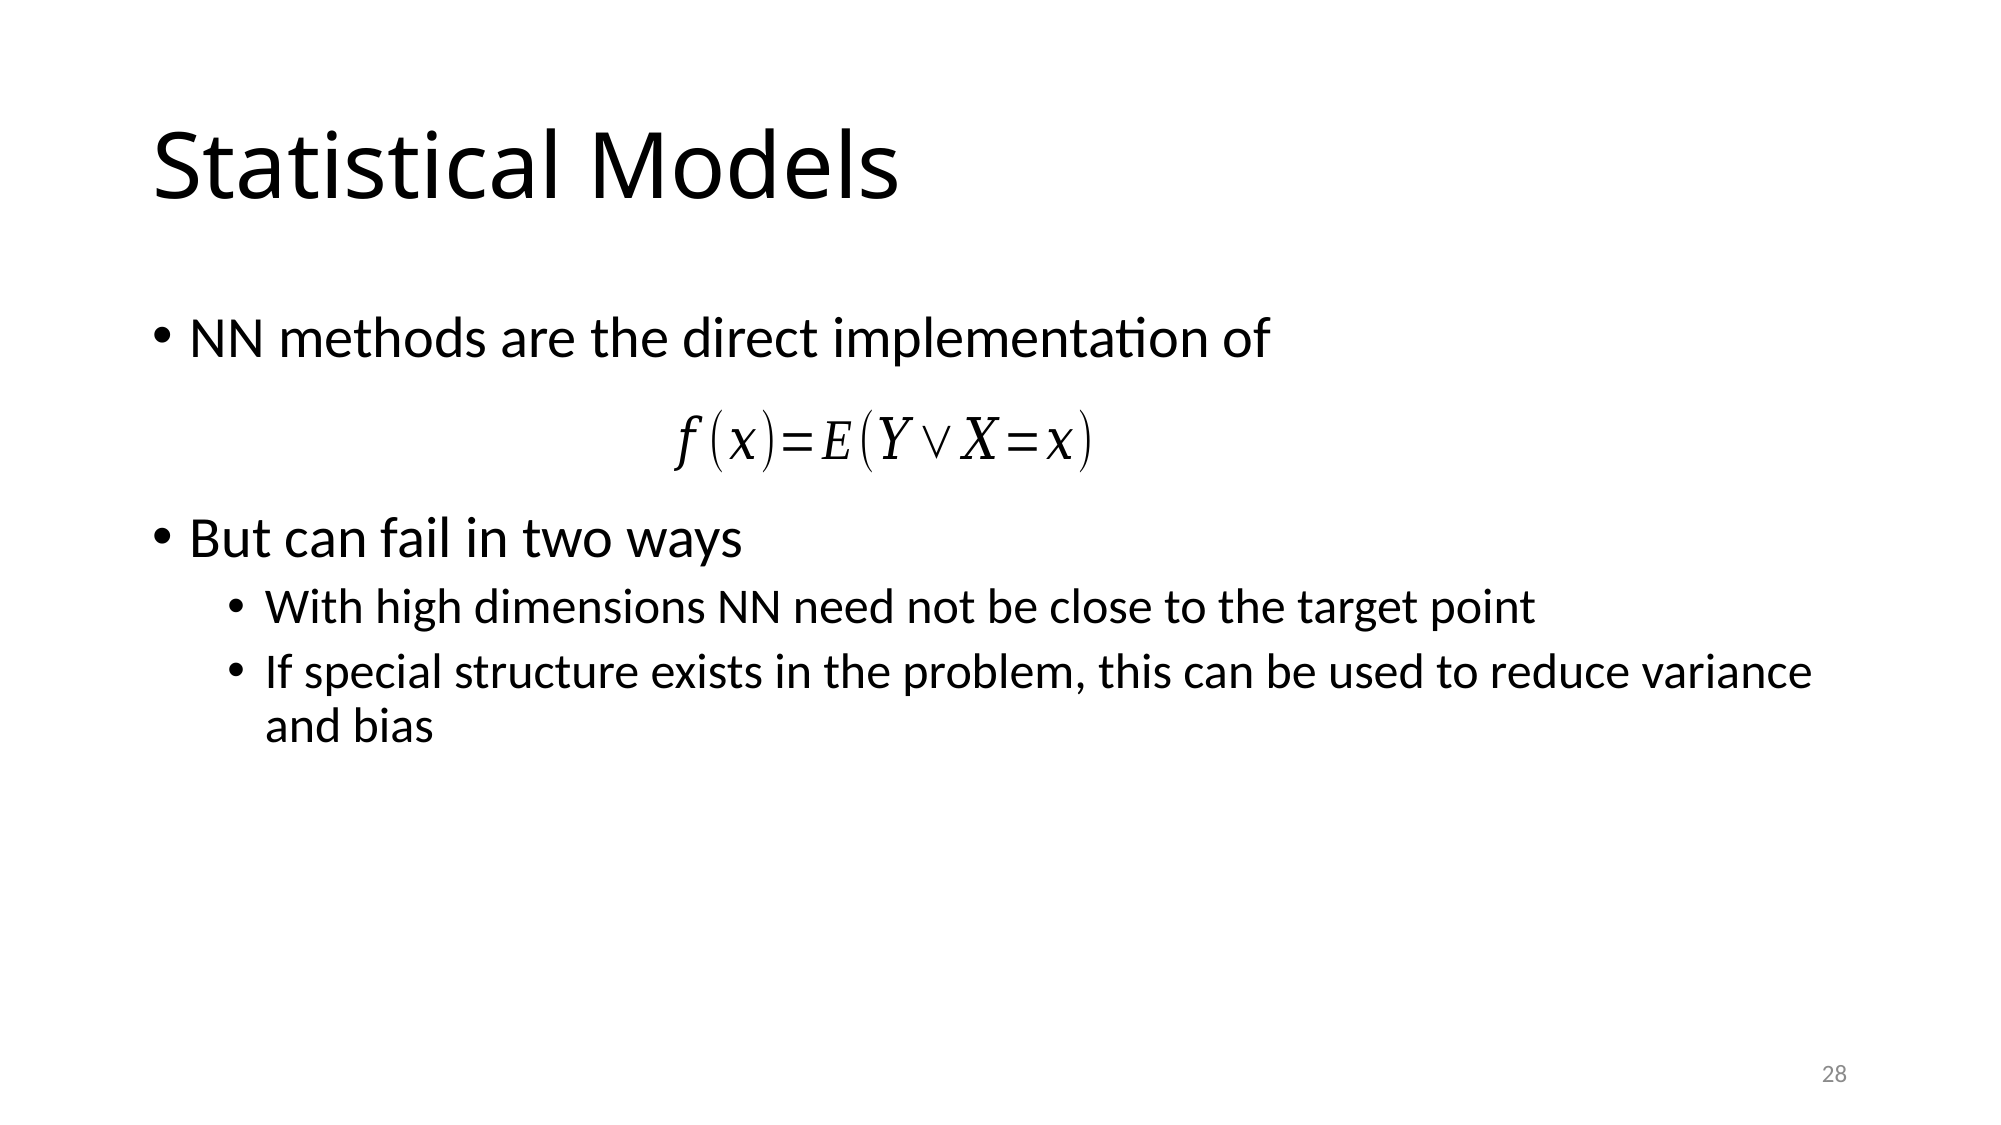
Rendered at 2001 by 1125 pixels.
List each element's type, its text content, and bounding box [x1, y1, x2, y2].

list NN methods are the direct implementation of But can fail in two ways With high dimensions NN need not be close to the target point If special structure exists in the problem, this can be used to reduce variance and bias [137, 299, 1863, 1014]
slide_number 28 [1412, 1042, 1863, 1103]
title Statistical Models [137, 59, 1863, 278]
